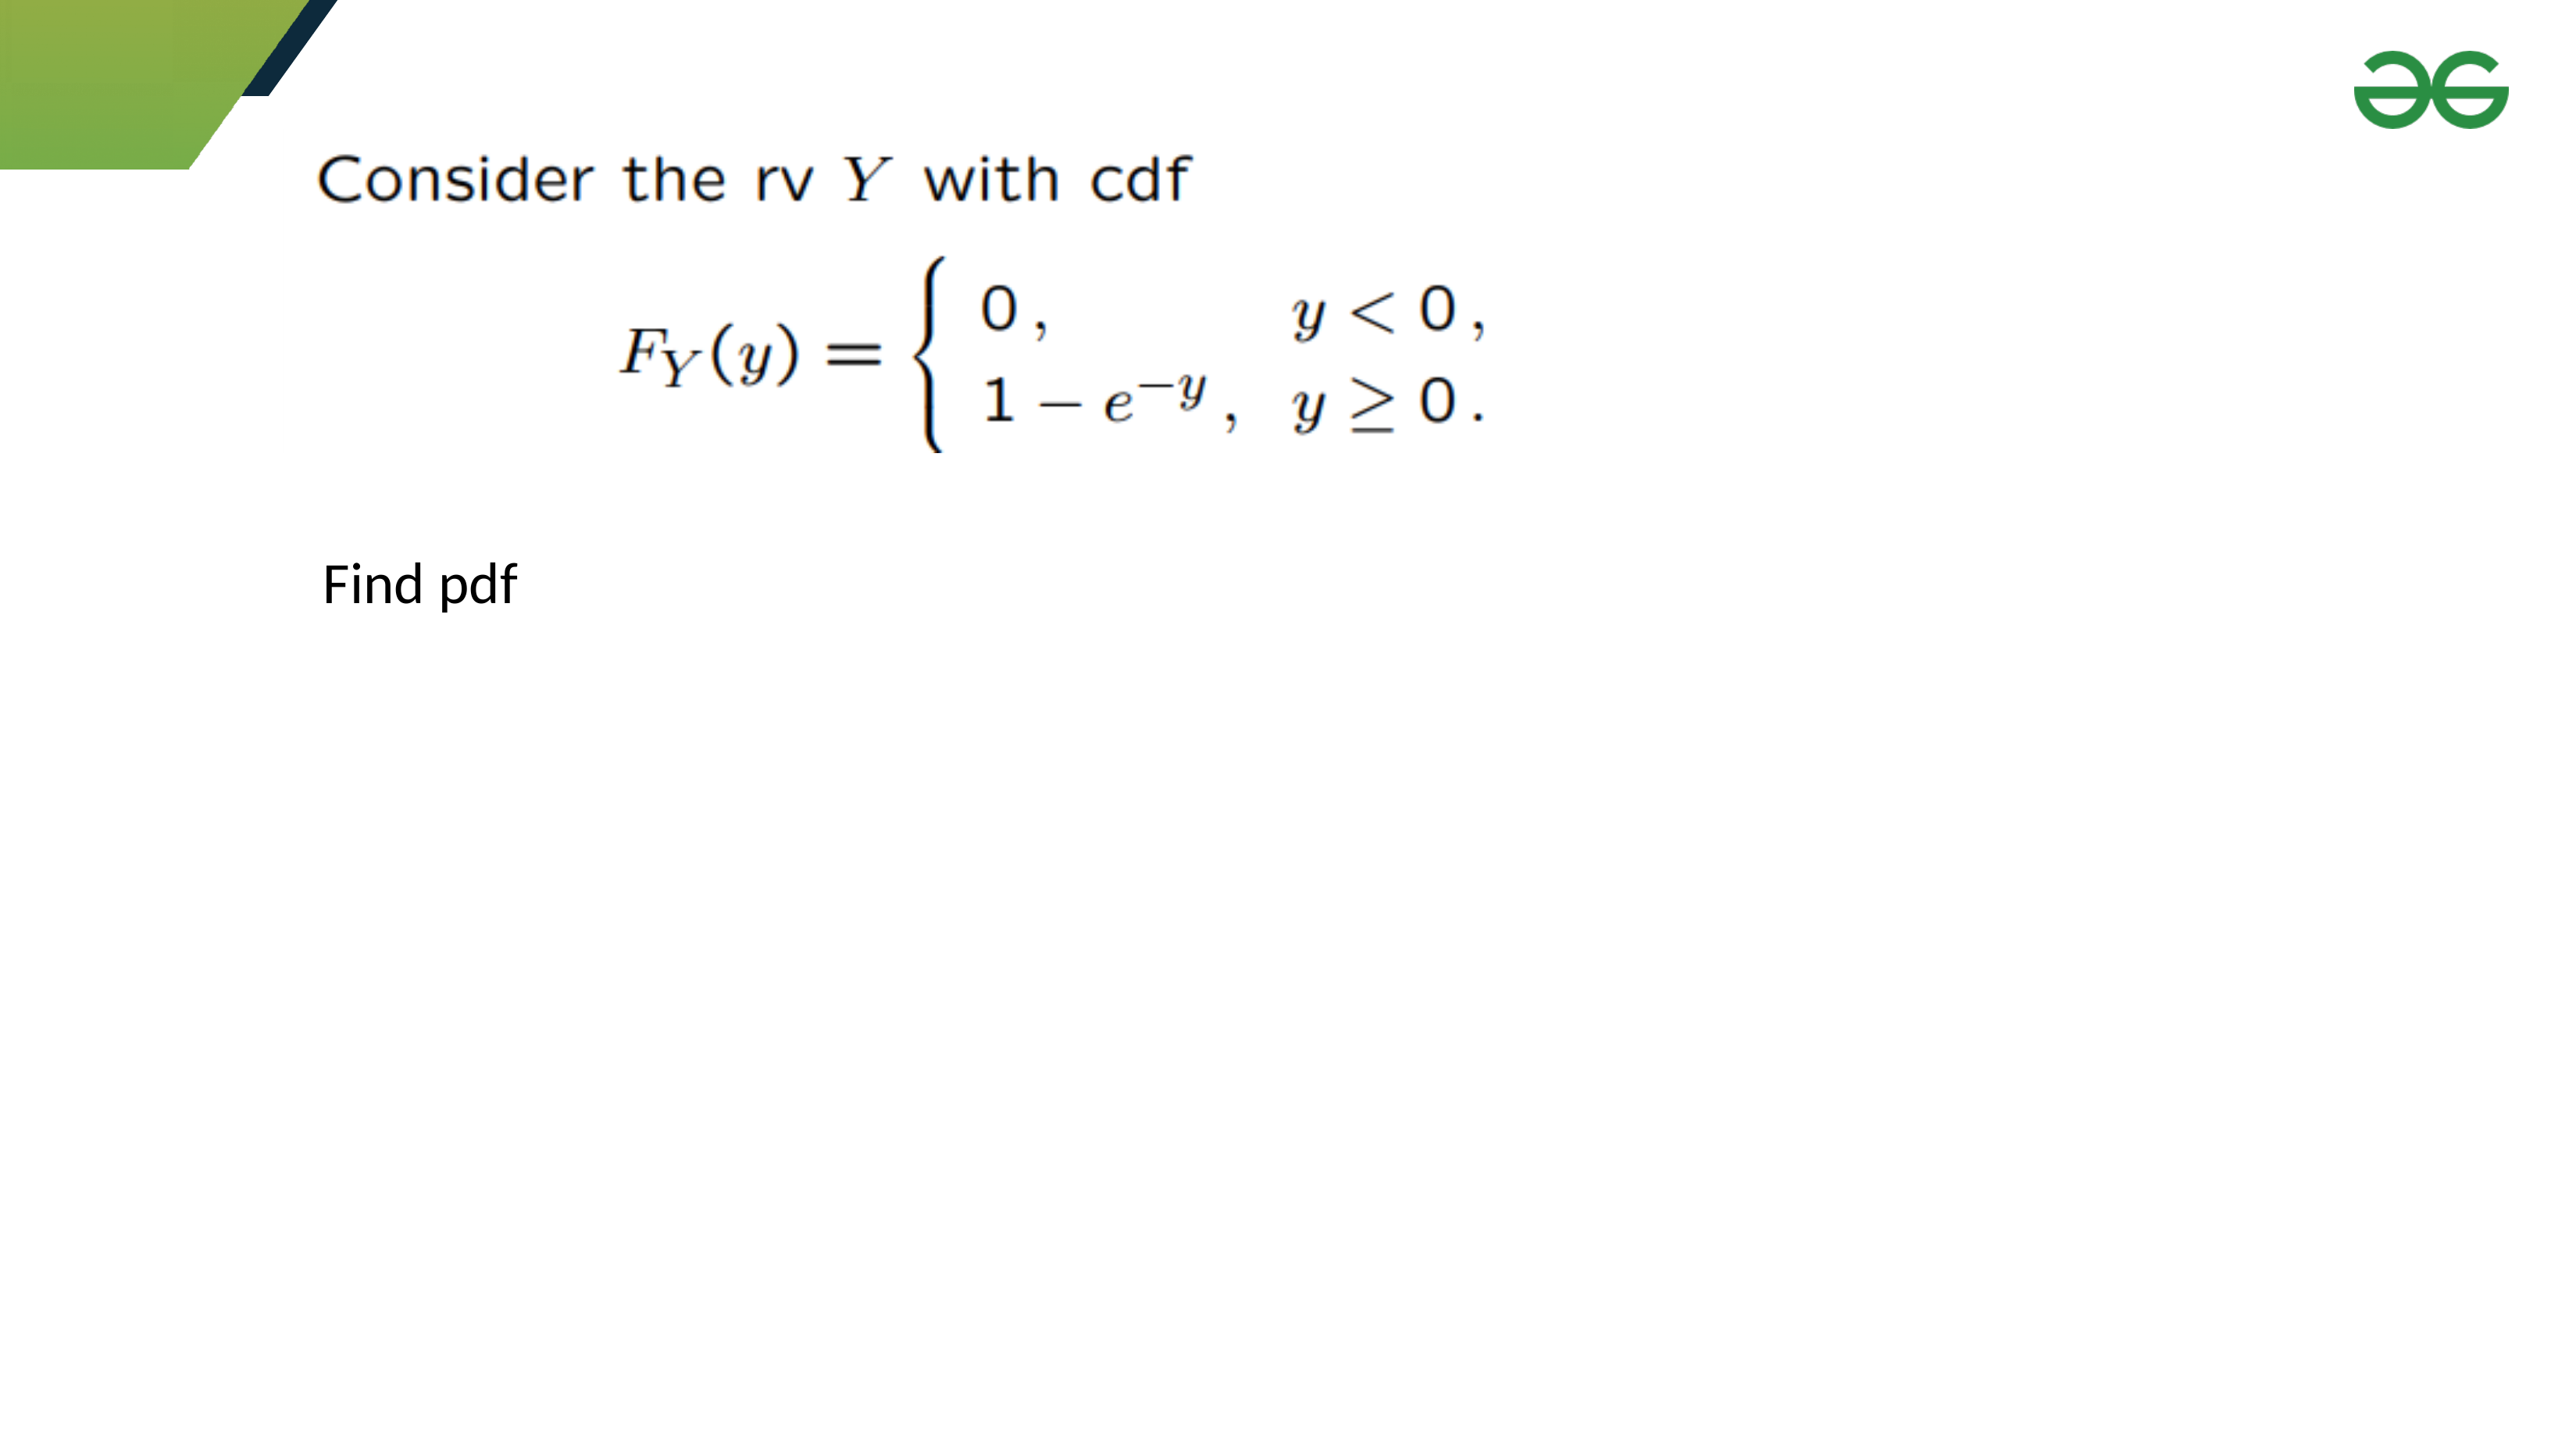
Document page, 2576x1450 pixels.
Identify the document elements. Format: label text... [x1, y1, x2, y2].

picture [0, 0, 1513, 453]
text_box Find pdf [311, 539, 1757, 621]
picture [2353, 50, 2509, 130]
